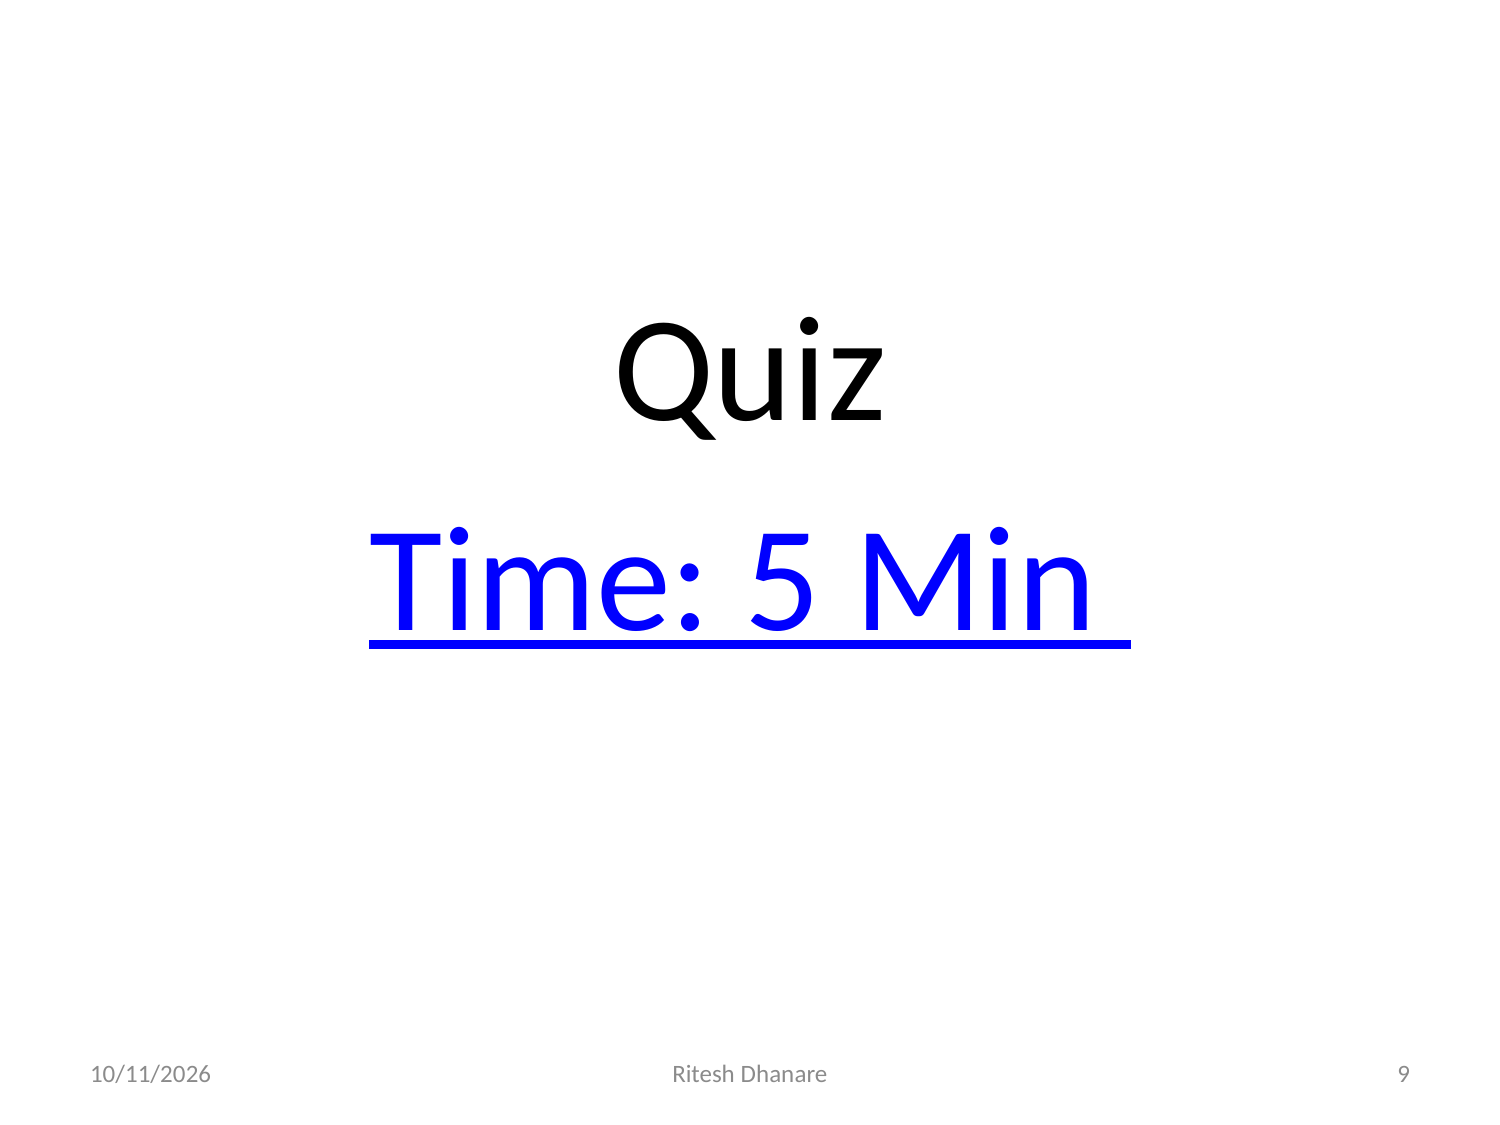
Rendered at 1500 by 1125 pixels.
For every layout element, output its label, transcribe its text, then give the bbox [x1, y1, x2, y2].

slide_number 9 [1074, 1042, 1425, 1103]
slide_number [75, 1042, 425, 1103]
list Quiz Time: 5 Min [75, 262, 1425, 1005]
footer Ritesh Dhanare [512, 1042, 988, 1103]
